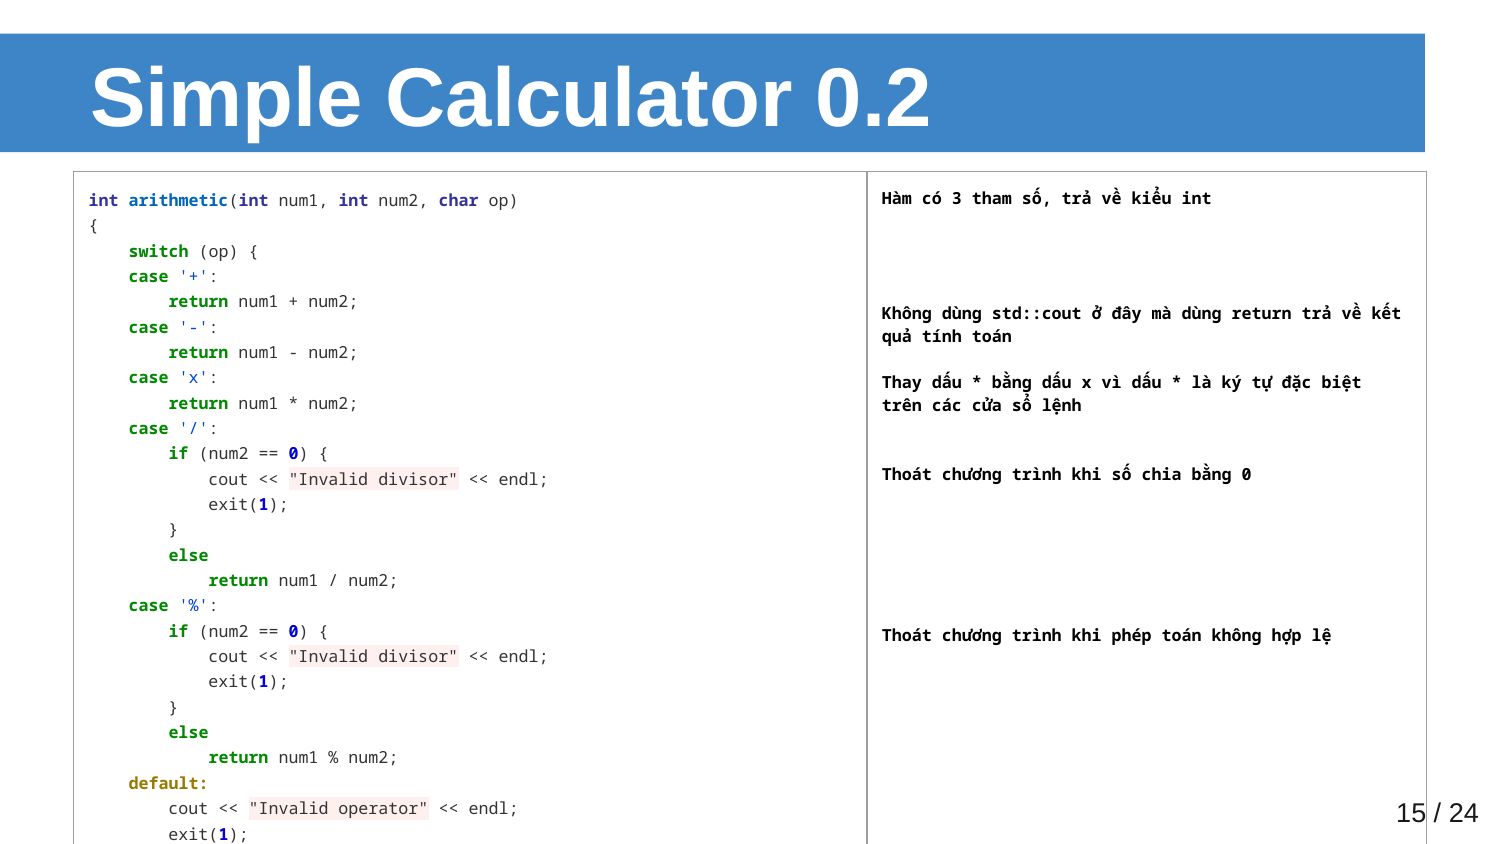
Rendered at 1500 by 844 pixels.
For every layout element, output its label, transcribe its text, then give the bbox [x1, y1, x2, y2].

table_header int arithmetic(int num1, int num2, char op) { switch (op) { case '+': return num1 + num2; case '-': return num1 - num2; case 'x': return num1 * num2; case '/': if (num2 == 0) { cout << "Invalid divisor" << endl; exit(1); } else return num1 / num2; case '%': if (num2 == 0) { cout << "Invalid divisor" << endl; exit(1); } else return num1 % num2; default: cout << "Invalid operator" << endl; exit(1); } } [74, 172, 866, 844]
title Simple Calculator 0.2 [75, 33, 1425, 153]
table_header Hàm có 3 tham số, trả về kiểu int Không dùng std::cout ở đây mà dùng return trả về kết quả tính toán Thay dấu * bằng dấu x vì dấu * là ký tự đặc biệt trên các cửa sổ lệnh Thoát chương trình khi số chia bằng 0 Thoát chương trình khi phép toán không hợp lệ [868, 172, 1426, 844]
slide_number ‹#› / 24 [1427, 779, 1494, 844]
